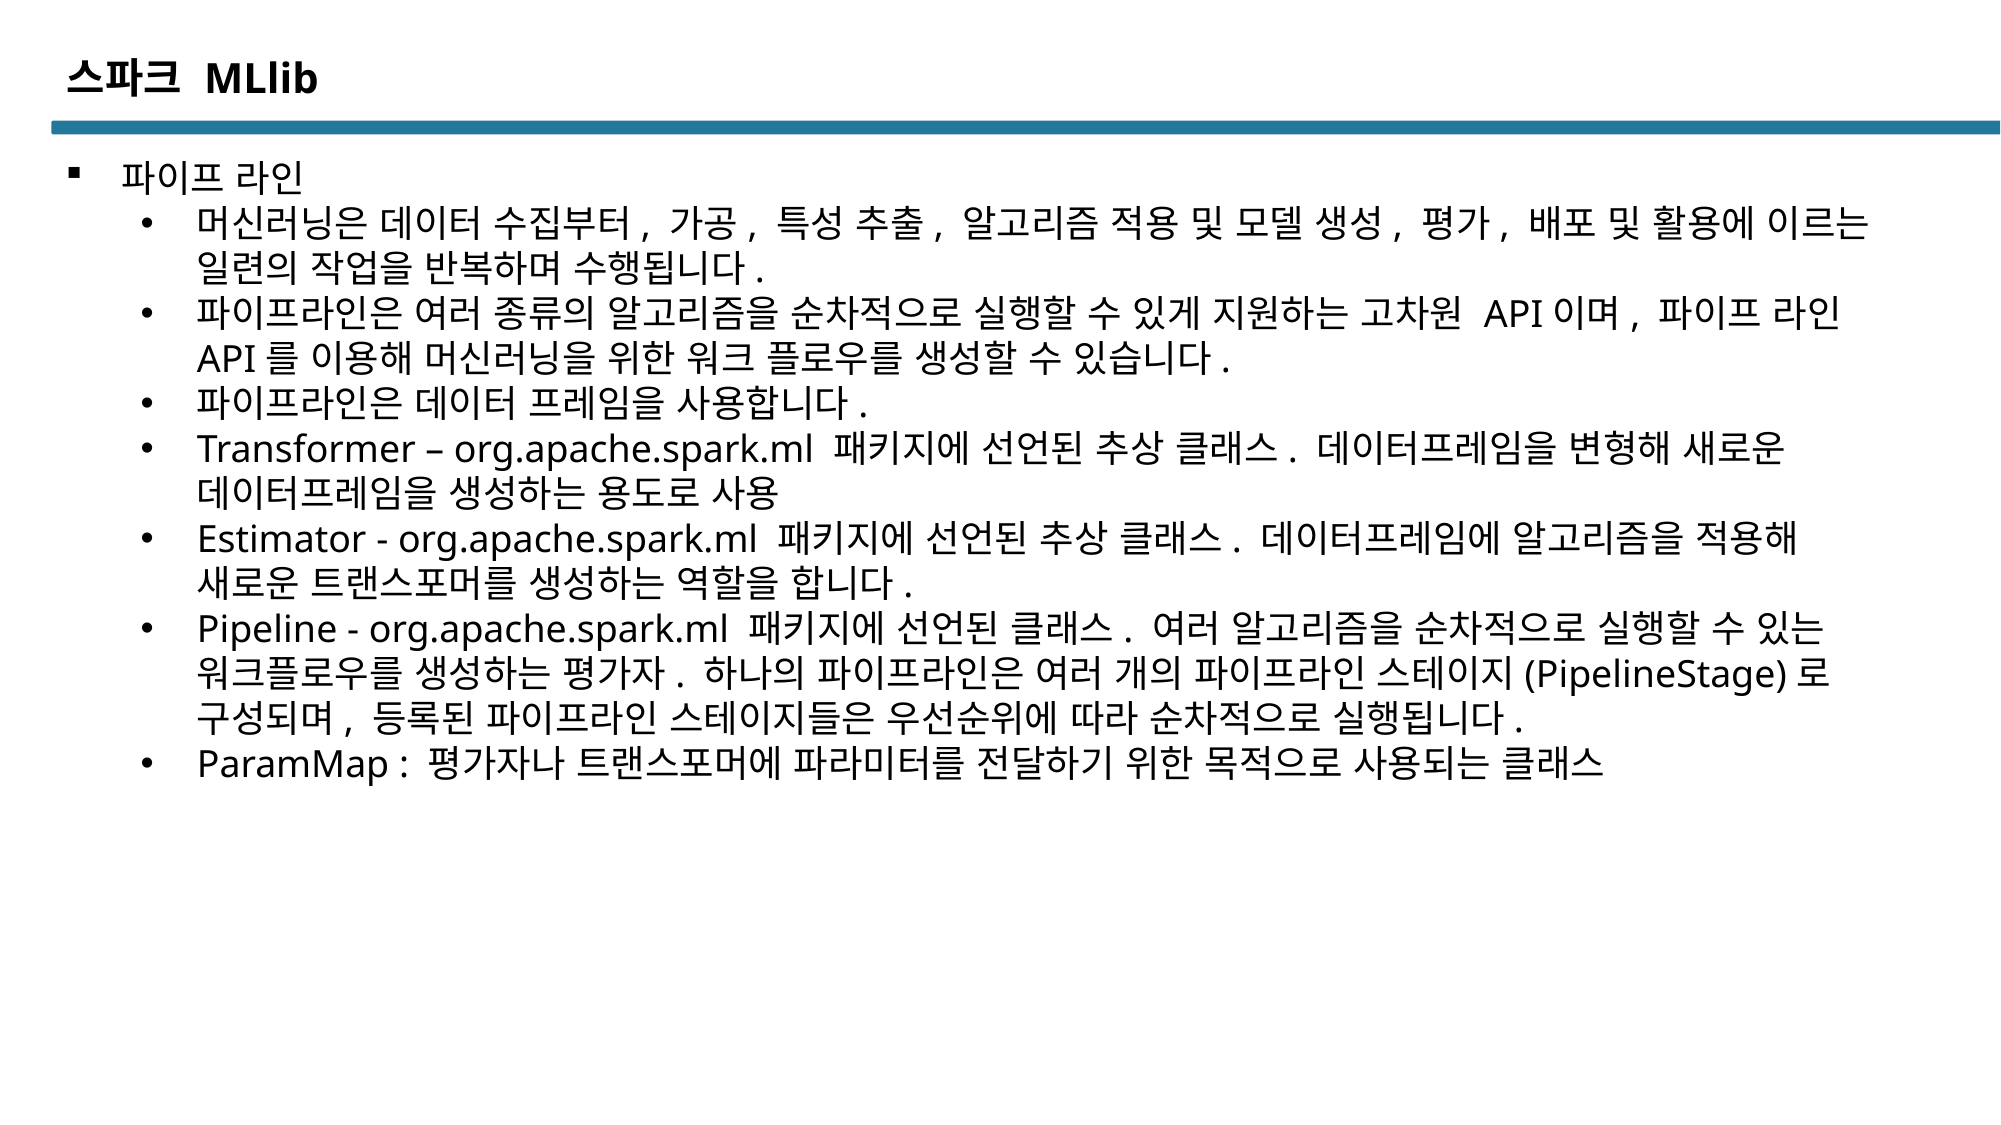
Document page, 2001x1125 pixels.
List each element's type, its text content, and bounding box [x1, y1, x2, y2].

text_box 스파크 MLlib [51, 50, 1238, 121]
text_box 파이프 라인 머신러닝은 데이터 수집부터, 가공, 특성 추출, 알고리즘 적용 및 모델 생성, 평가, 배포 및 활용에 이르는 일련의 작업을 반복하며 수행됩니다. 파이프라인은 여러 종류의 알고리즘을 순차적으로 실행할 수 있게 지원하는 고차원 API이며, 파이프 라인 API를 이용해 머신러닝을 위한 워크 플로우를 생성할 수 있습니다. 파이프라인은 데이터 프레임을 사용합니다. Transformer – org.apache.spark.ml 패키지에 선언된 추상 클래스. 데이터프레임을 변형해 새로운 데이터프레임을 생성하는 용도로 사용 Estimator - org.apache.spark.ml 패키지에 선언된 추상 클래스. 데이터프레임에 알고리즘을 적용해 새로운 트랜스포머를 생성하는 역할을 합니다. Pipeline - org.apache.spark.ml 패키지에 선언된 클래스. 여러 알고리즘을 순차적으로 실행할 수 있는 워크플로우를 생성하는 평가자. 하나의 파이프라인은 여러 개의 파이프라인 스테이지(PipelineStage)로 구성되며, 등록된 파이프라인 스테이지들은 우선순위에 따라 순차적으로 실행됩니다. ParamMap : 평가자나 트랜스포머에 파라미터를 전달하기 위한 목적으로 사용되는 클래스 [50, 147, 1916, 883]
